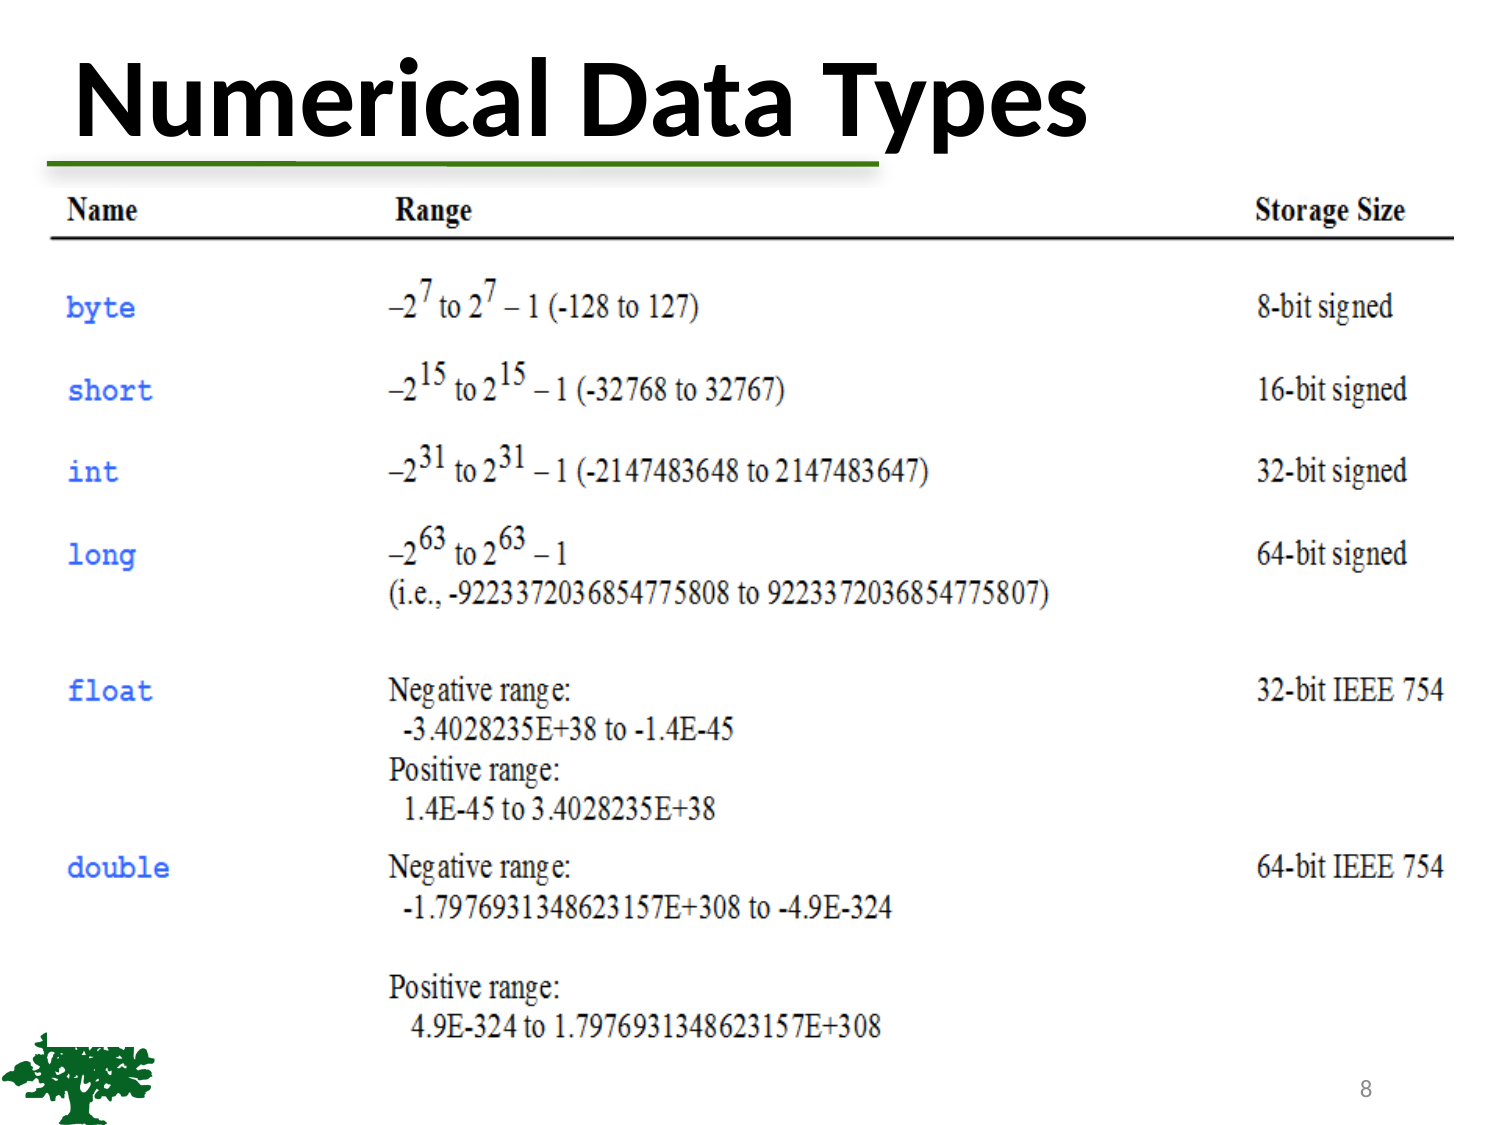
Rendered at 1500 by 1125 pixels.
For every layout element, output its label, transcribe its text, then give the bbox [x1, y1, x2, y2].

picture [0, 188, 1454, 1125]
title Numerical Data Types [58, 46, 1334, 136]
slide_number 8 [1074, 1056, 1388, 1125]
